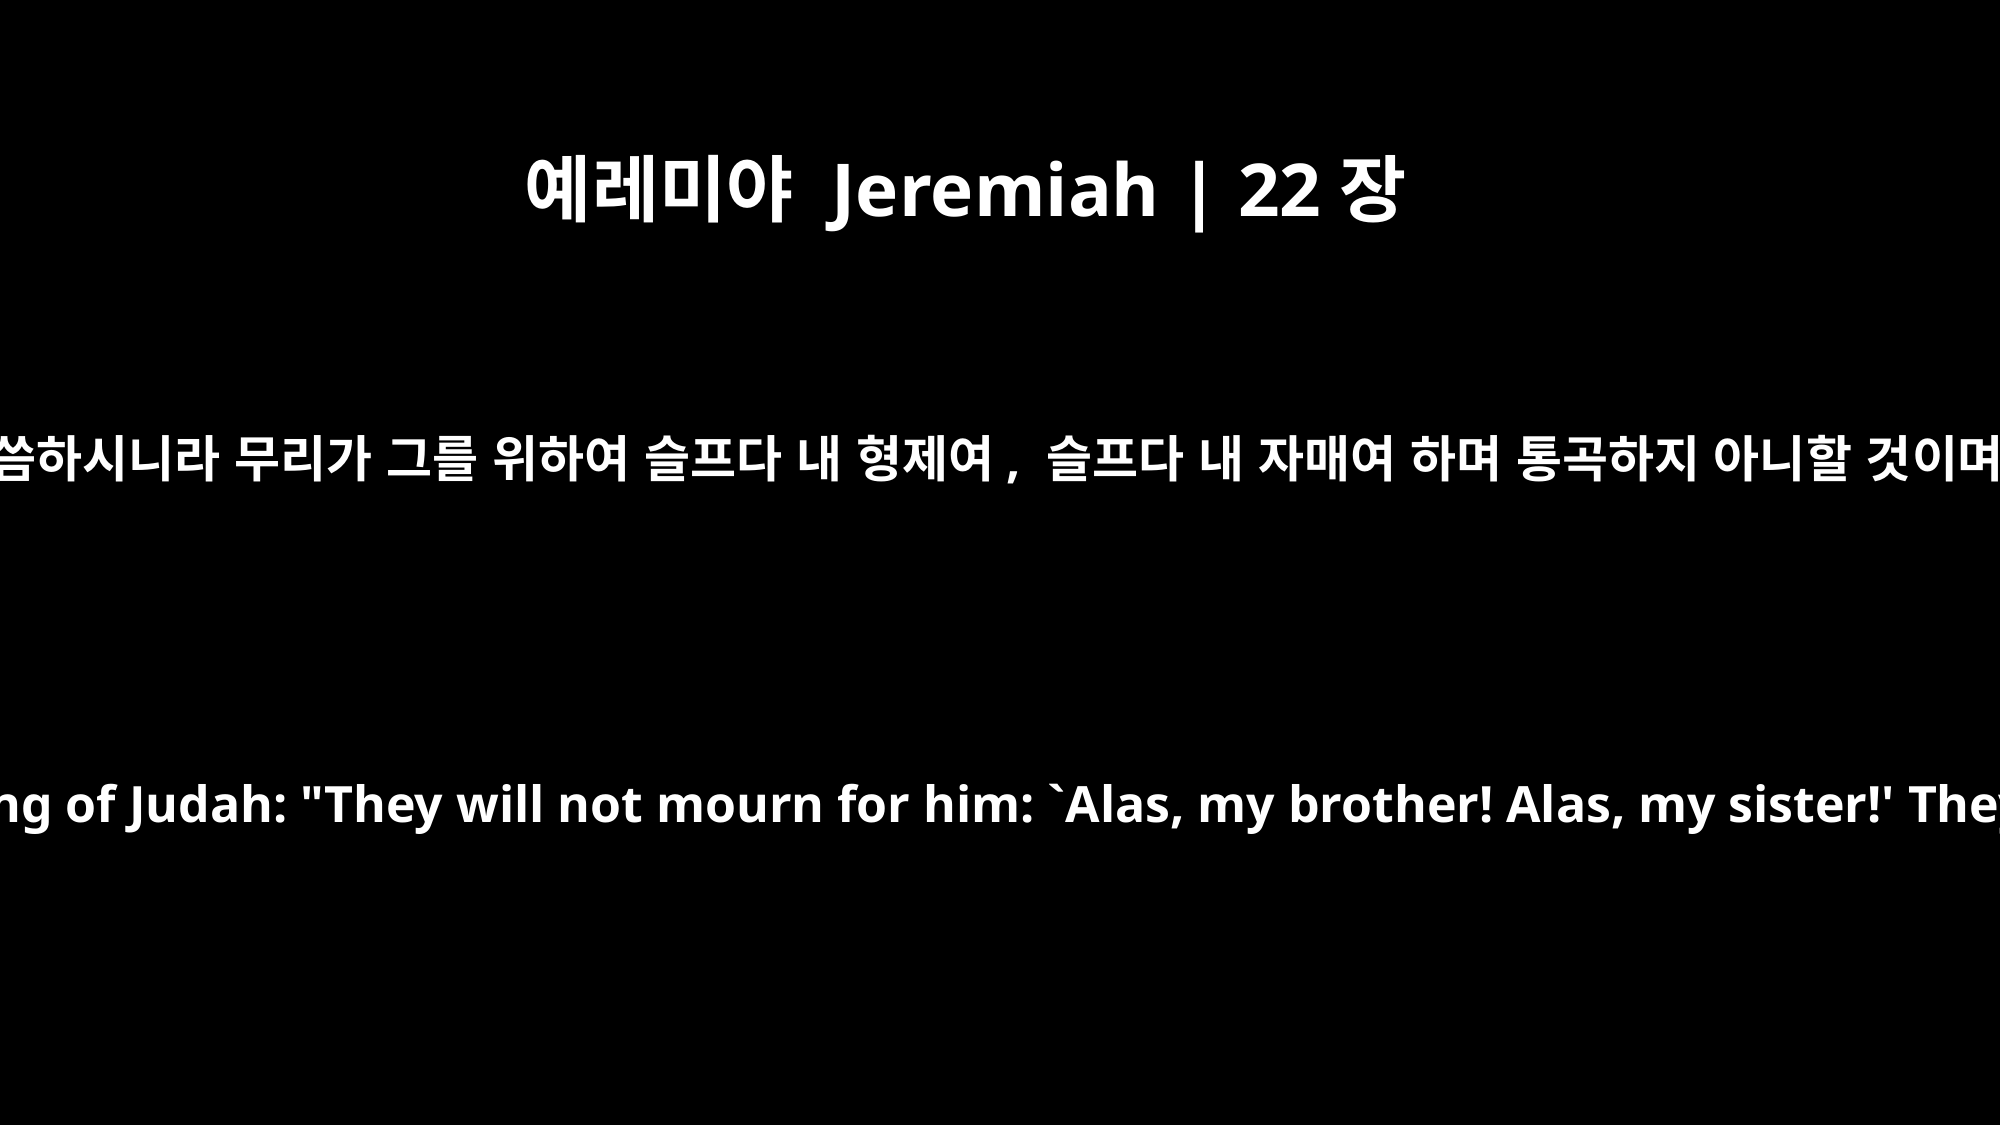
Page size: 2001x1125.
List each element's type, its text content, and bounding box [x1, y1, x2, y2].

text_box 18 그러므로 여호와께서 유다의 왕 요시야의 아들 여호야김에게 대하여 이와 같이 말씀하시니라 무리가 그를 위하여 슬프다 내 형제여, 슬프다 내 자매여 하며 통곡하지 아니할 것이며 그를 위하여 슬프다 주여 슬프다 그 영광이여 하며 통곡하지도 아니할 것이라 [0, 359, 2000, 495]
text_box 예레미야 Jeremiah | 22장 [510, 136, 1422, 239]
text_box Therefore this is what the LORD says about Jehoiakim son of Josiah king of Judah: "They will not mourn for him: `Alas, my brother! Alas, my sister!' They will not mourn for him: `Alas, my master! Alas, his splendor!' [0, 764, 2000, 840]
